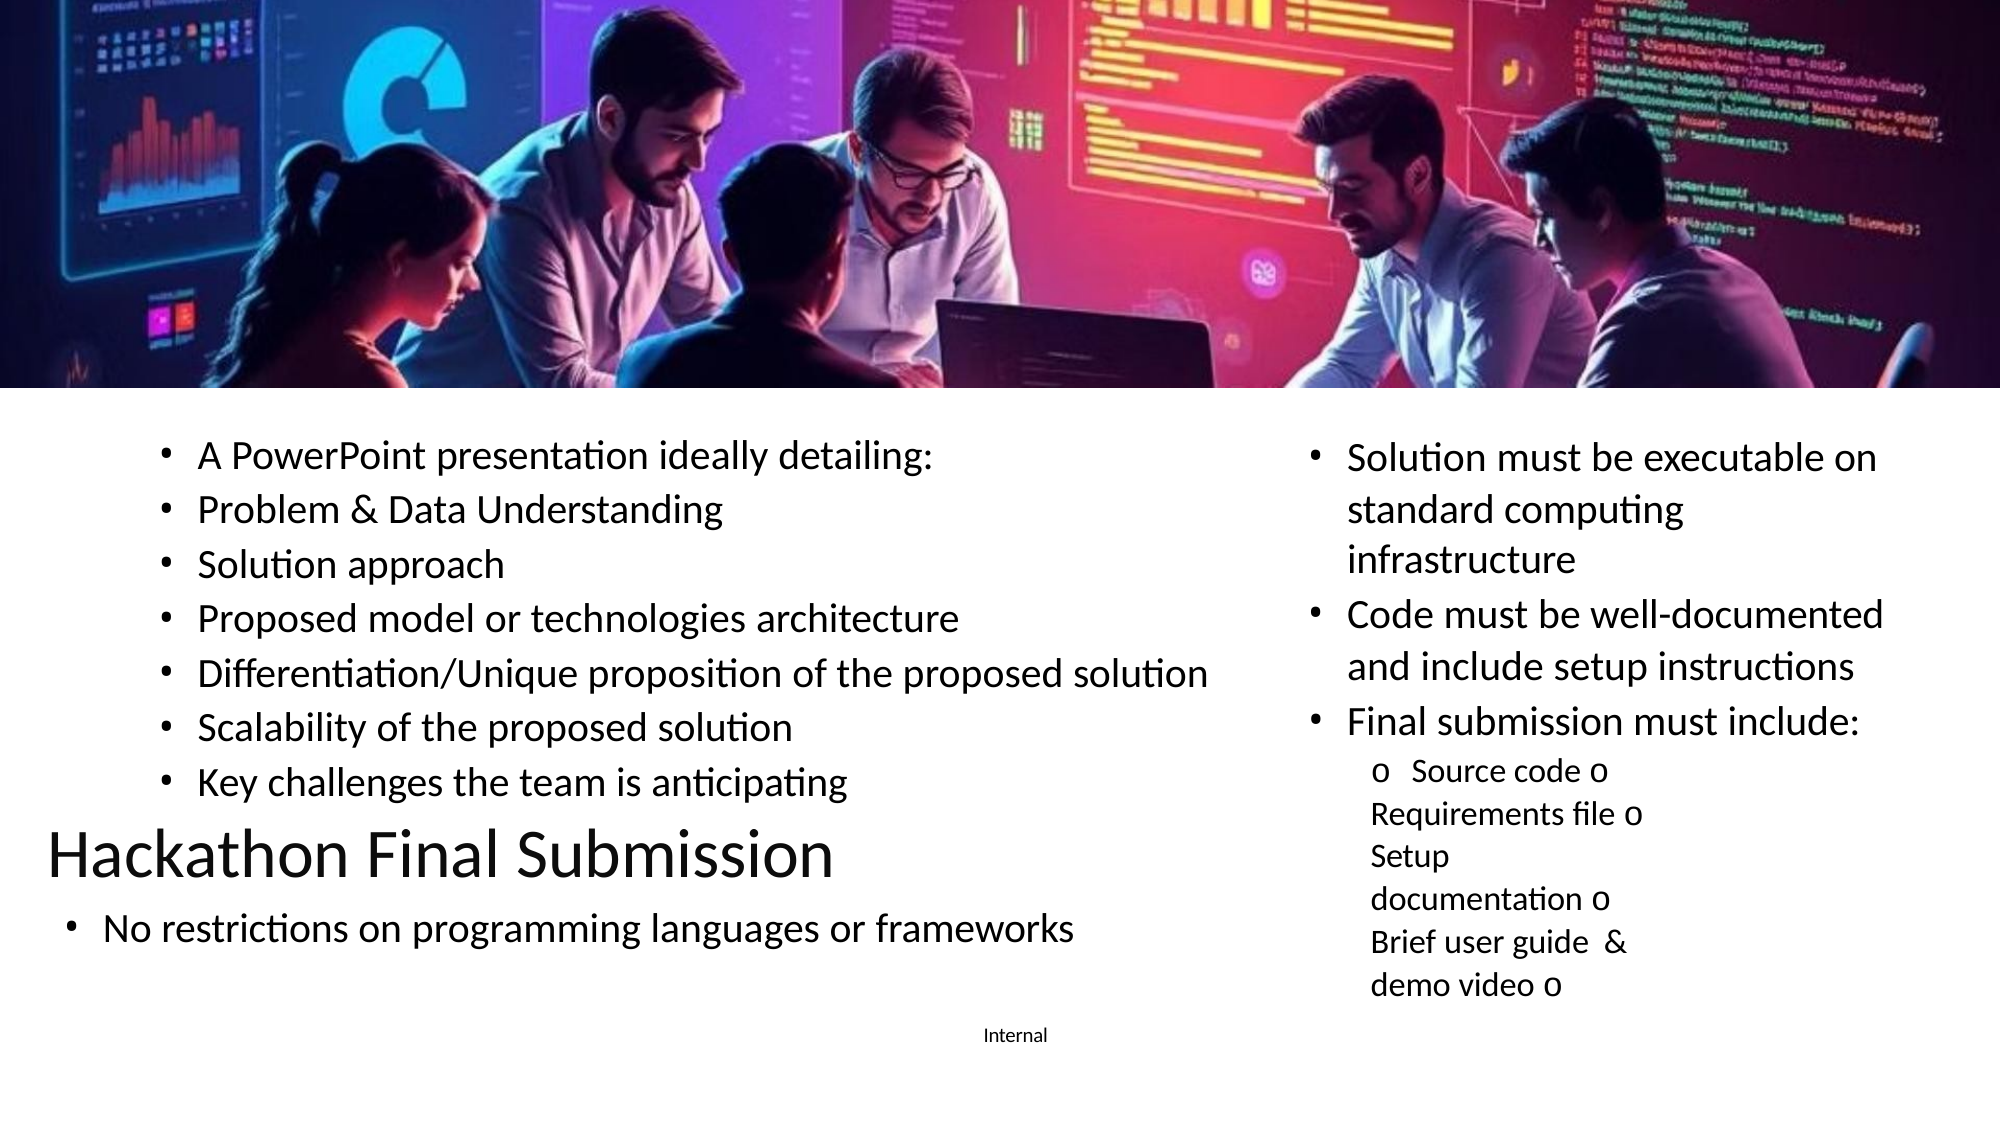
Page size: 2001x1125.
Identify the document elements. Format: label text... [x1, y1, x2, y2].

text_box A PowerPoint presentation ideally detailing: Problem & Data Understanding Solution approach Proposed model or technologies architecture Differentiation/Unique proposition of the proposed solution Scalability of the proposed solution Key challenges the team is anticipating [156, 421, 1221, 805]
text_box Hackathon Final Submission No restrictions on programming languages or frameworks [45, 789, 1085, 951]
text_box Solution must be executable on standard computing infrastructure Code must be well-documented and include setup instructions Final submission must include: o Source code o Requirements file o Setup documentation o Brief user guide & demo video o [1306, 425, 1891, 1004]
footer Internal [930, 1025, 1053, 1125]
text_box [0, 0, 2000, 388]
